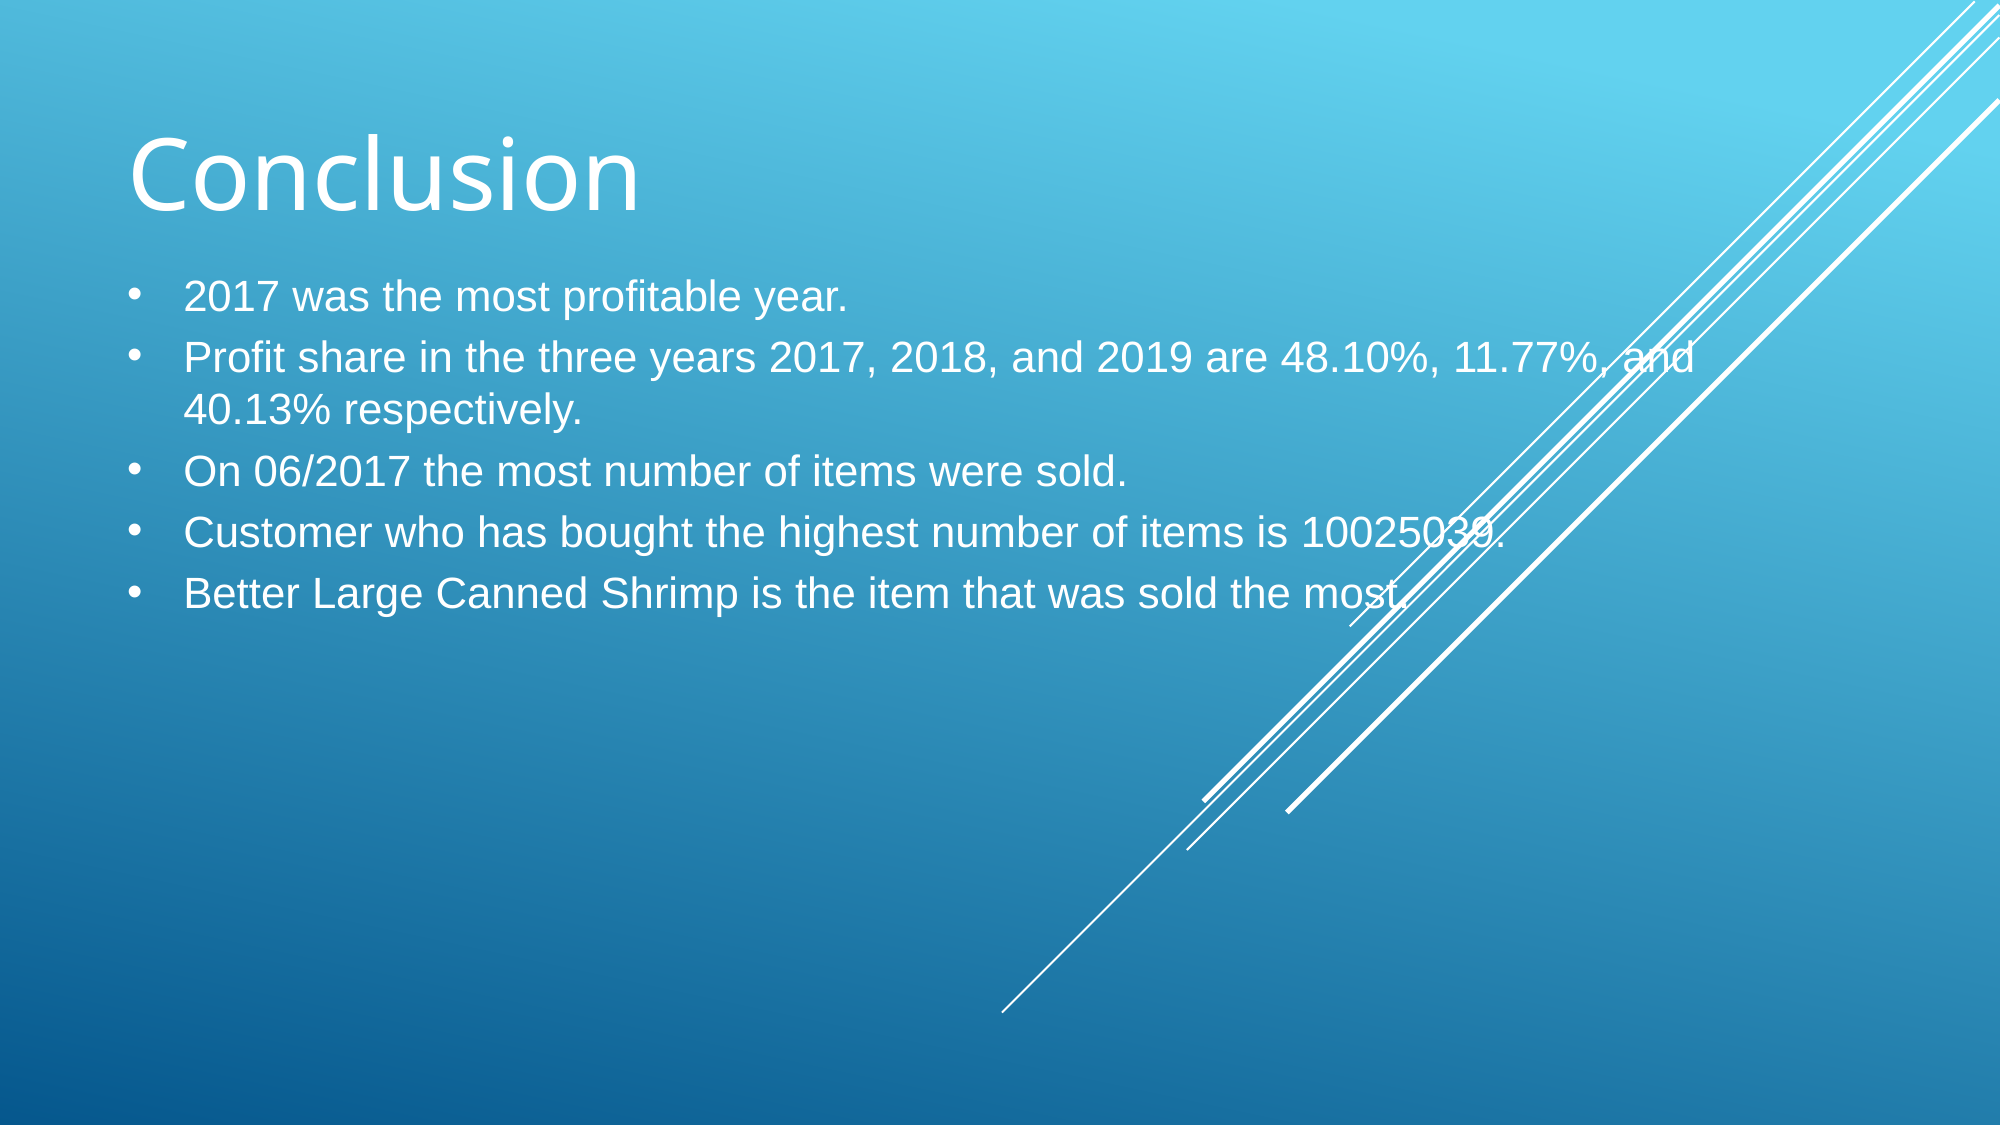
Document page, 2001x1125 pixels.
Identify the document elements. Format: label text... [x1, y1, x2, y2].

title Conclusion [112, 42, 1785, 239]
subtitle 2017 was the most profitable year. Profit share in the three years 2017, 2018, and 2019 are 48.10%, 11.77%, and 40.13% respectively. On 06/2017 the most number of items were sold. Customer who has bought the highest number of items is 10025039. Better Large Canned Shrimp is the item that was sold the most. [91, 259, 1749, 1109]
